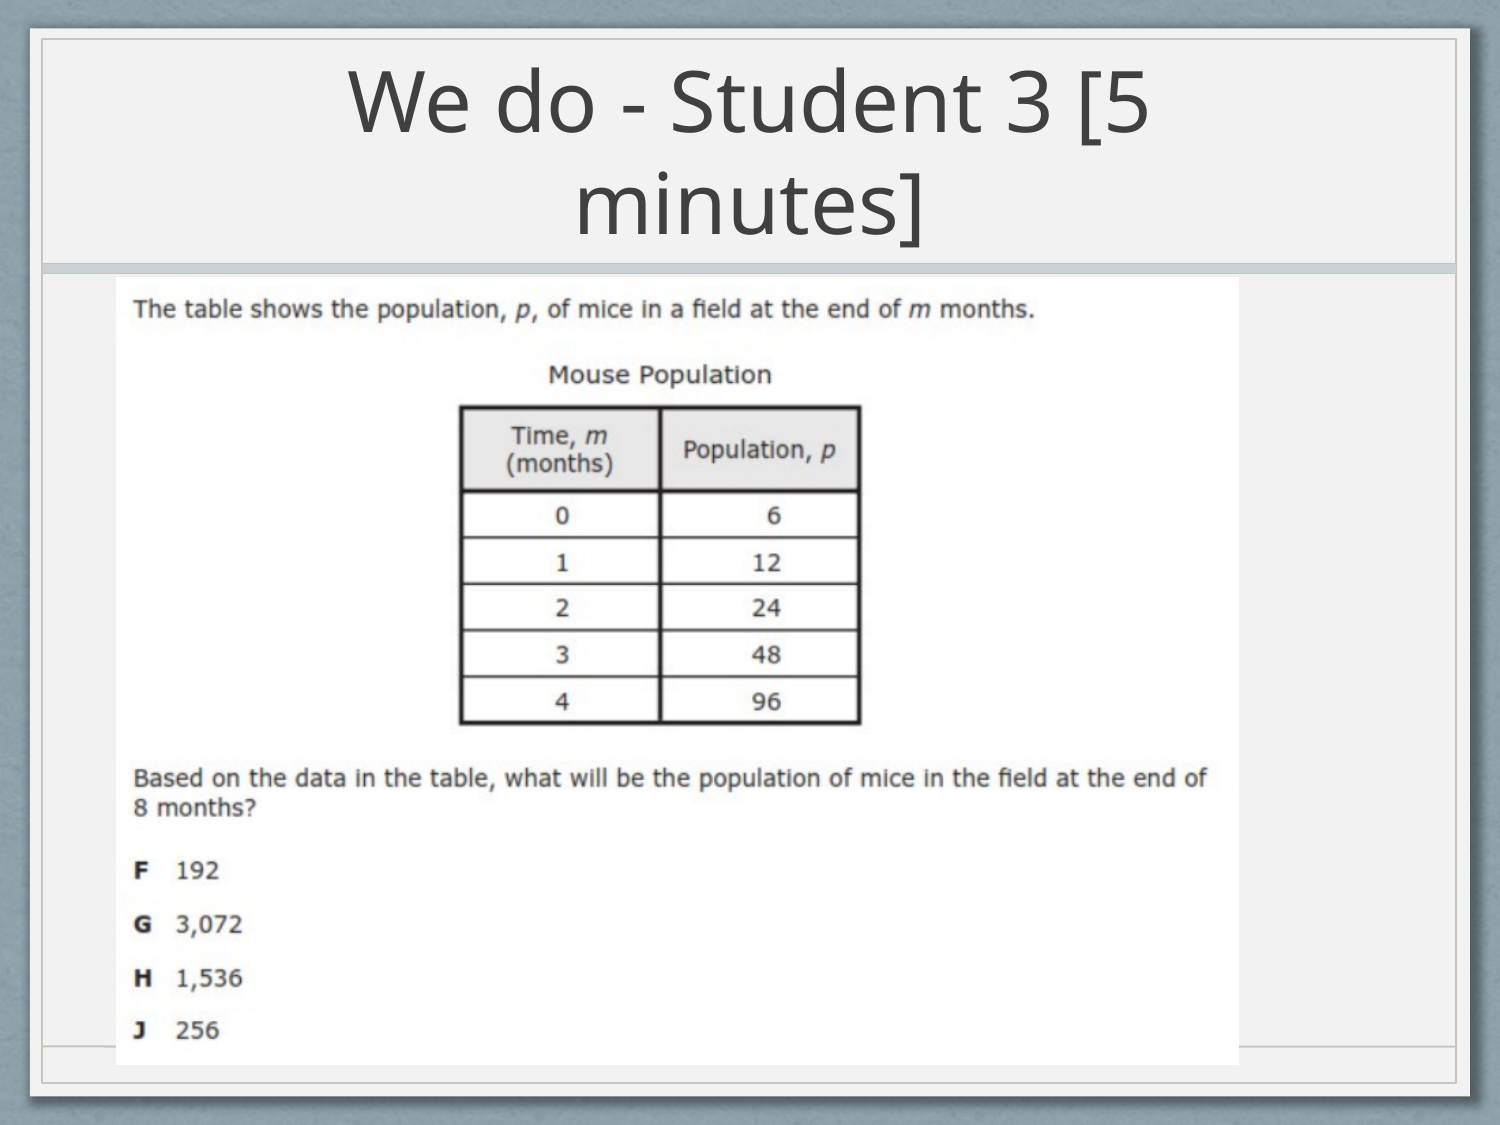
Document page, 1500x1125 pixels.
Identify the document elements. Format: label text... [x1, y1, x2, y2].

title We do - Student 3 [5 minutes] [147, 40, 1353, 260]
picture [115, 276, 1240, 1066]
